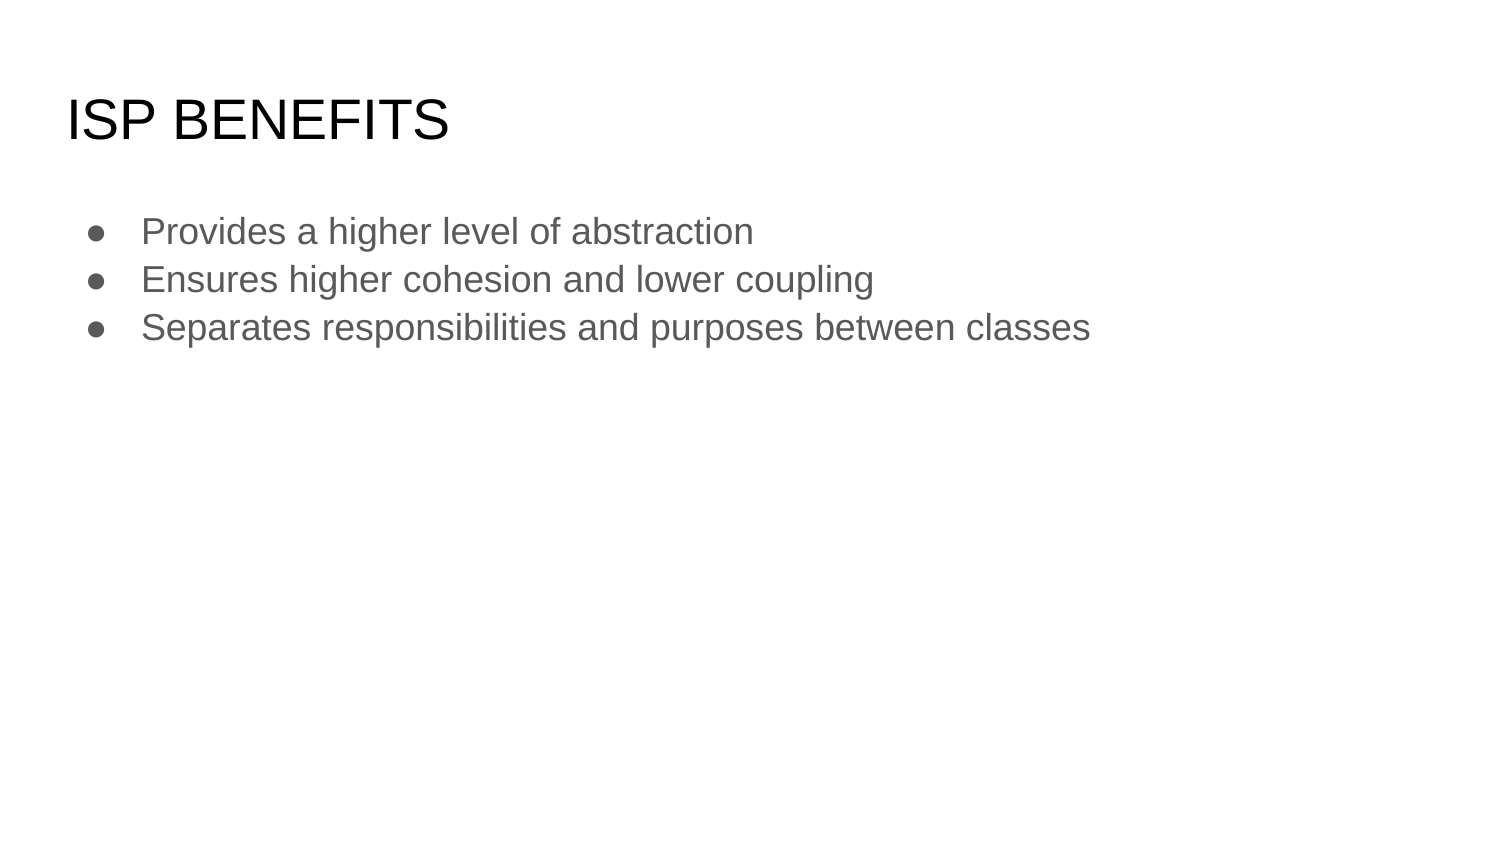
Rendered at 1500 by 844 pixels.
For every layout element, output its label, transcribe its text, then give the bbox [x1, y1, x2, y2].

title ISP BENEFITS [51, 72, 1449, 167]
list Provides a higher level of abstraction Ensures higher cohesion and lower coupling Separates responsibilities and purposes between classes [51, 189, 1449, 750]
